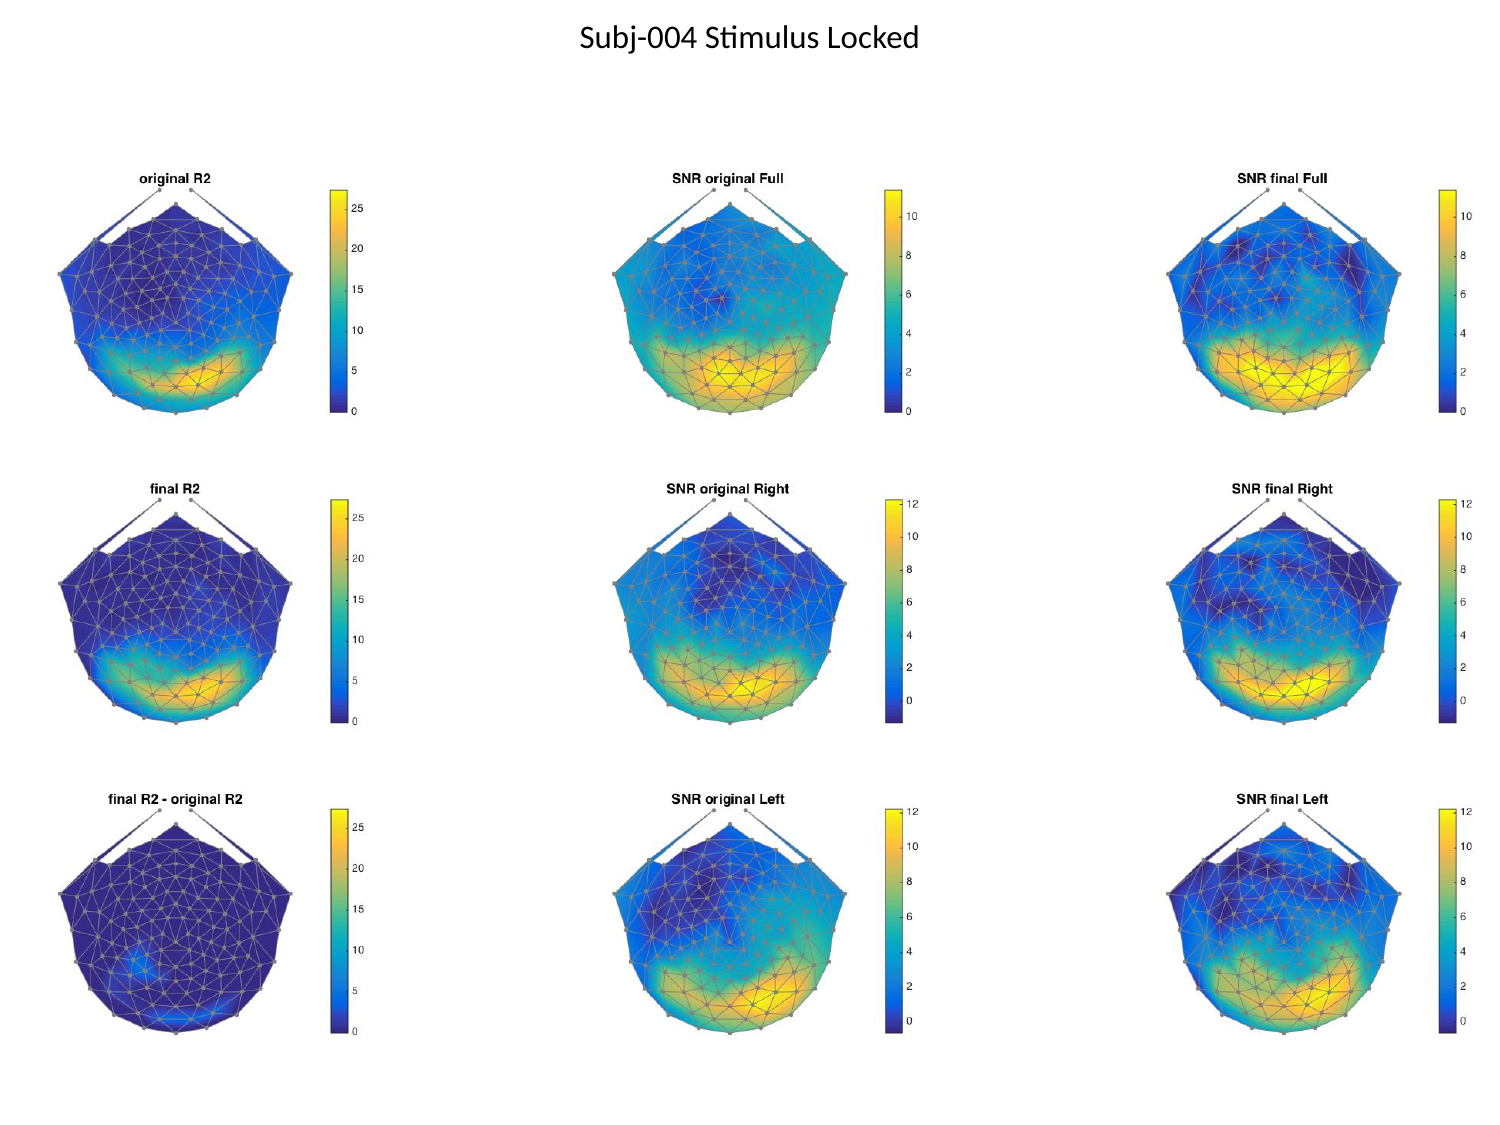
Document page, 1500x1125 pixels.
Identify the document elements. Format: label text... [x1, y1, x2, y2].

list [0, 112, 1500, 1125]
title Subj-004 Stimulus Locked [75, 7, 1425, 63]
